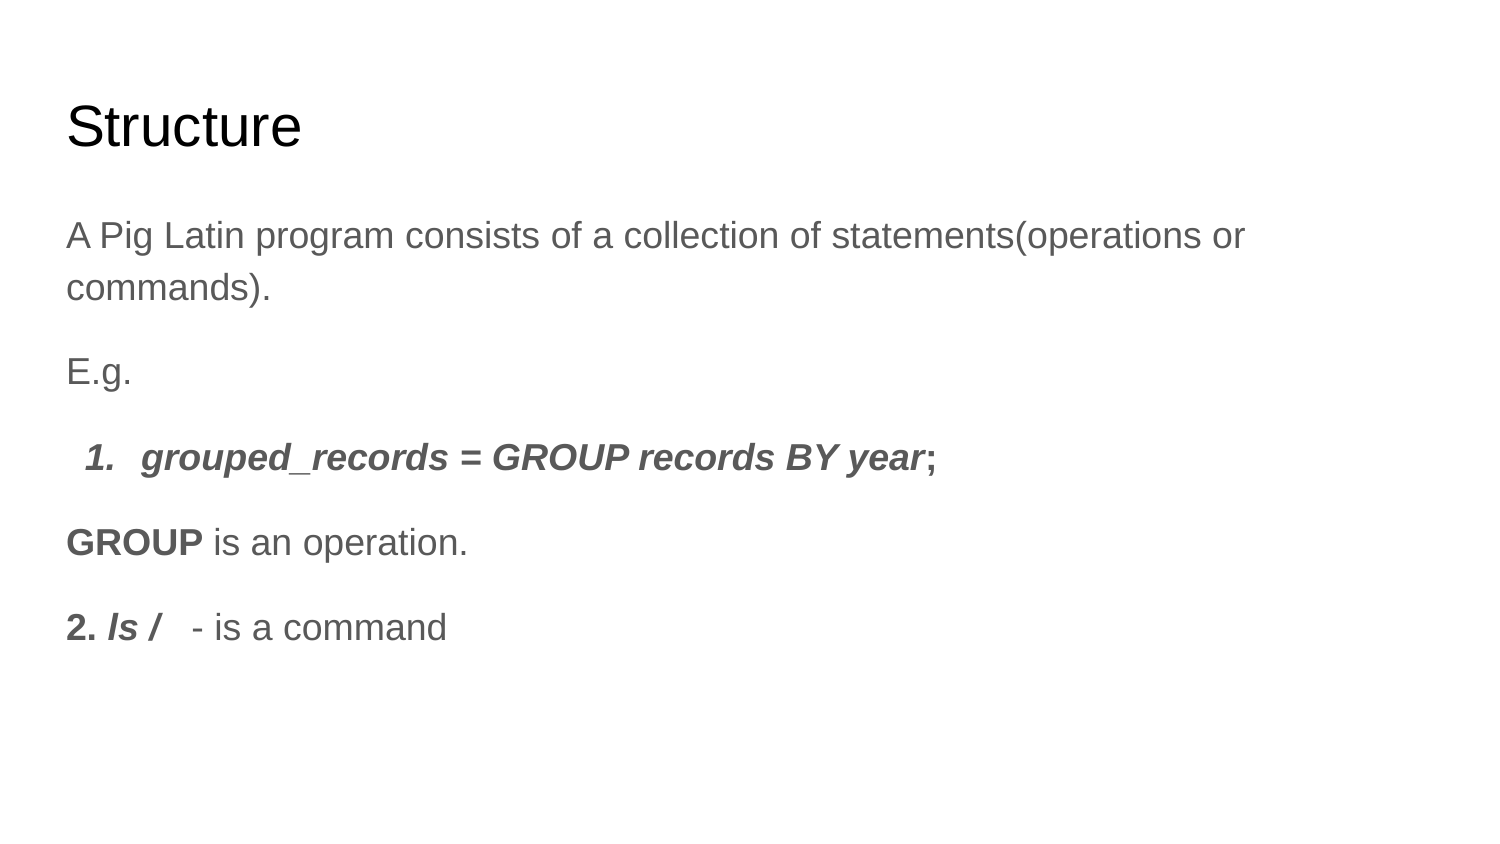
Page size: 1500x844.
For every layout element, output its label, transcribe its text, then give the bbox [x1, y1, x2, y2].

list A Pig Latin program consists of a collection of statements(operations or commands). E.g. grouped_records = GROUP records BY year; GROUP is an operation. 2. ls / - is a command [51, 189, 1449, 750]
title Structure [51, 72, 1449, 167]
